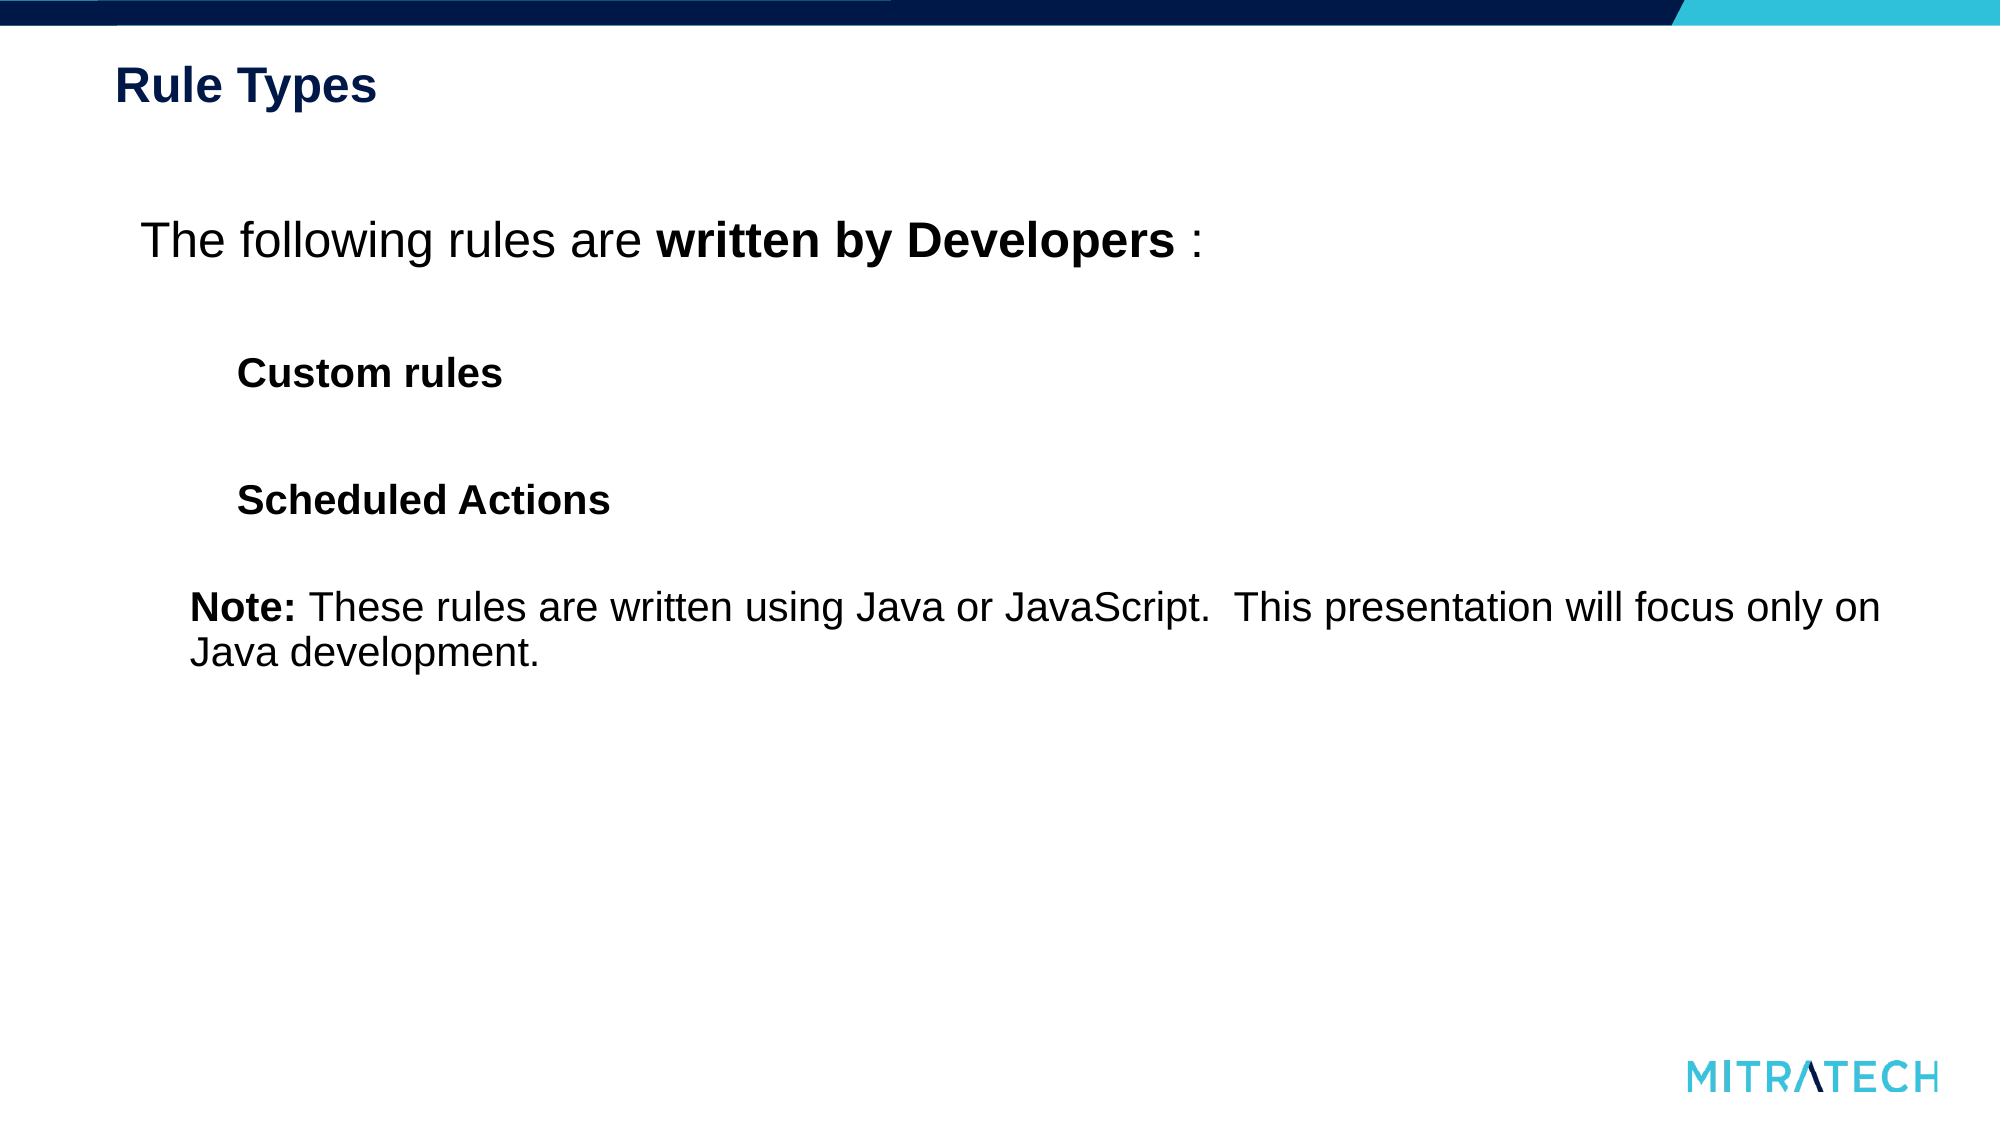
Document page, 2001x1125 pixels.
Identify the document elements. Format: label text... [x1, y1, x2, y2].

list The following rules are written by Developers : Custom rules Scheduled Actions Note: These rules are written using Java or JavaScript. This presentation will focus only on Java development. [99, 199, 1900, 950]
title Rule Types [99, 44, 1694, 132]
